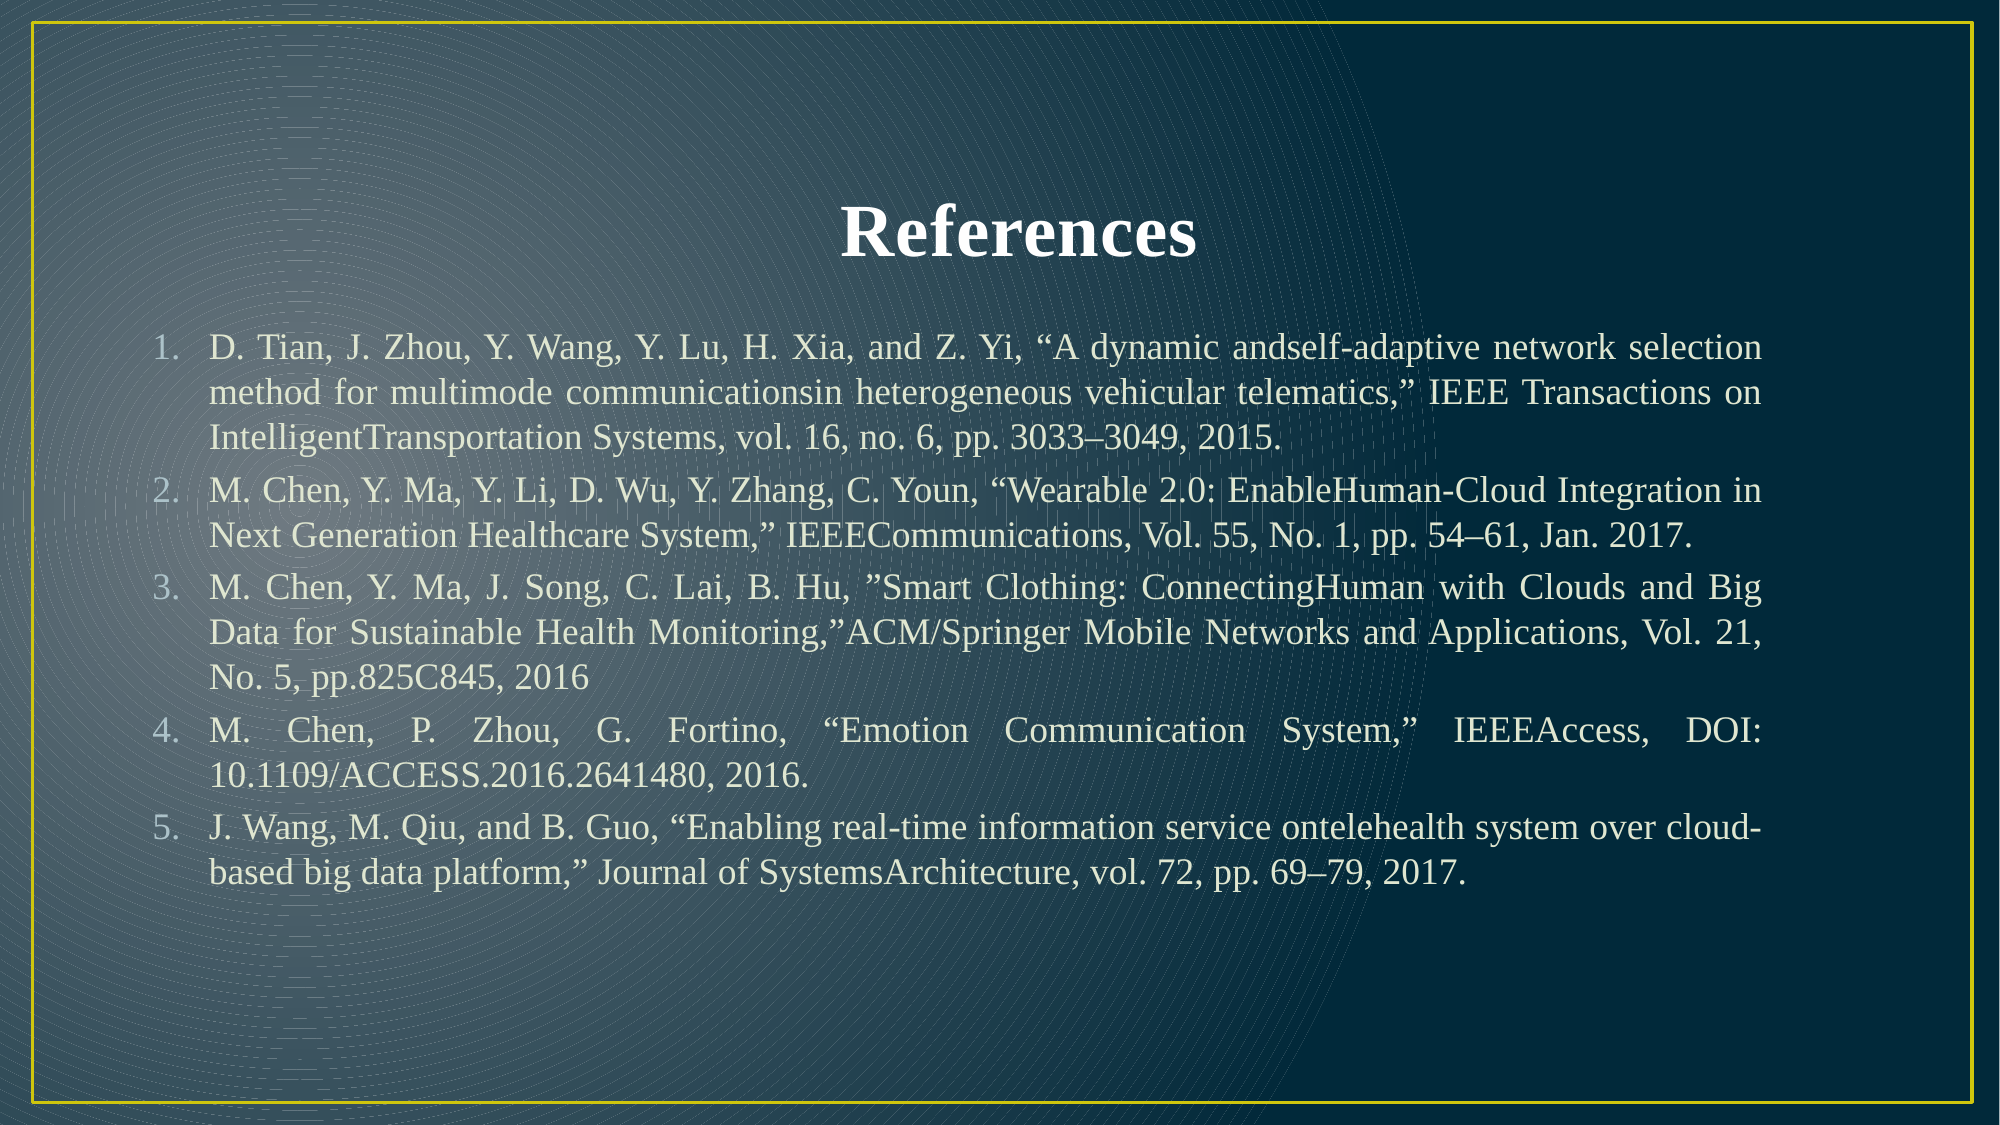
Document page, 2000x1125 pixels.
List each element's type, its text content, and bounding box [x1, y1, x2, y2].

title References [220, 90, 1820, 280]
list D. Tian, J. Zhou, Y. Wang, Y. Lu, H. Xia, and Z. Yi, “A dynamic andself-adaptive network selection method for multimode communicationsin heterogeneous vehicular telematics,” IEEE Transactions on IntelligentTransportation Systems, vol. 16, no. 6, pp. 3033–3049, 2015. M. Chen, Y. Ma, Y. Li, D. Wu, Y. Zhang, C. Youn, “Wearable 2.0: EnableHuman-Cloud Integration in Next Generation Healthcare System,” IEEECommunications, Vol. 55, No. 1, pp. 54–61, Jan. 2017. M. Chen, Y. Ma, J. Song, C. Lai, B. Hu, ”Smart Clothing: ConnectingHuman with Clouds and Big Data for Sustainable Health Monitoring,”ACM/Springer Mobile Networks and Applications, Vol. 21, No. 5, pp.825C845, 2016 M. Chen, P. Zhou, G. Fortino, “Emotion Communication System,” IEEEAccess, DOI: 10.1109/ACCESS.2016.2641480, 2016. J. Wang, M. Qiu, and B. Guo, “Enabling real-time information service ontelehealth system over cloud-based big data platform,” Journal of SystemsArchitecture, vol. 72, pp. 69–79, 2017. [137, 314, 1780, 1012]
